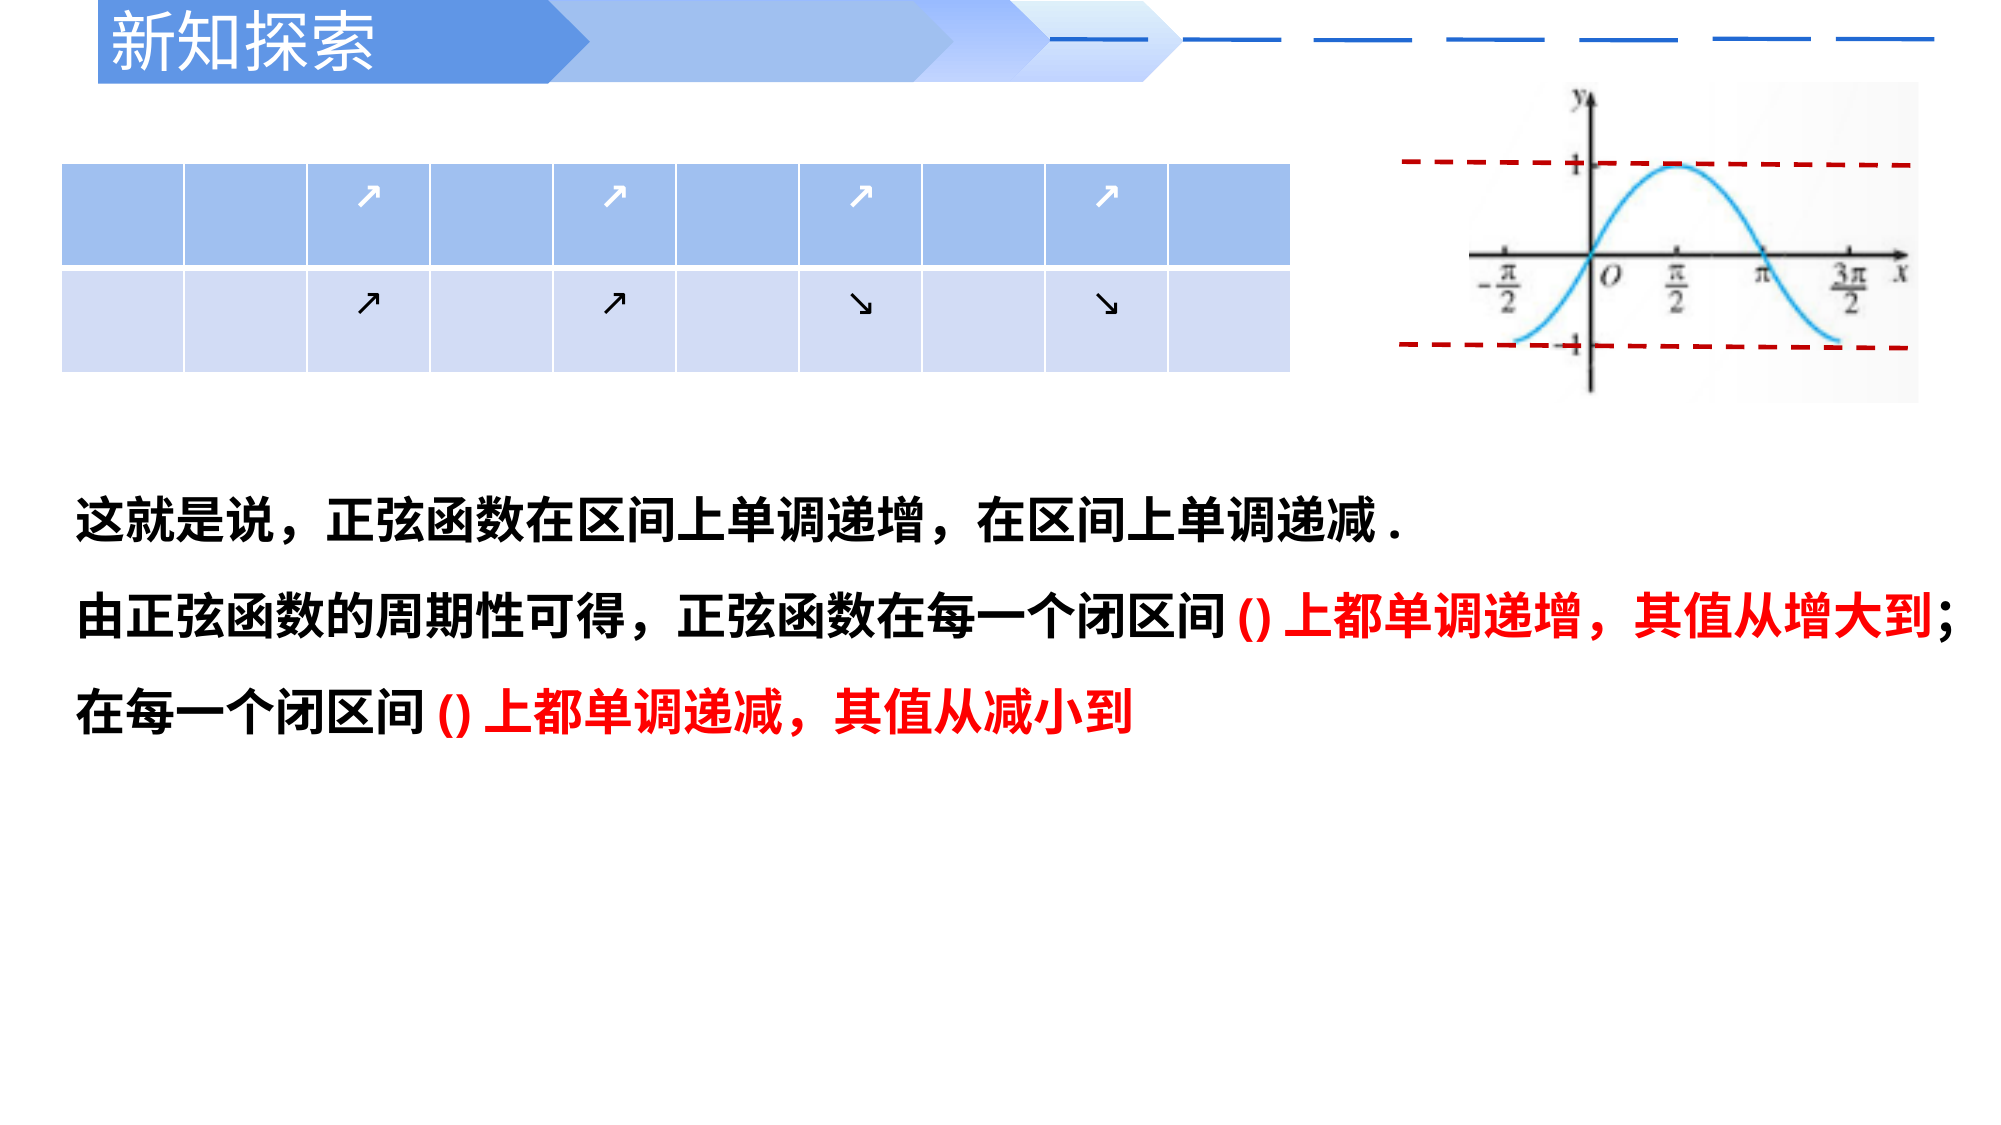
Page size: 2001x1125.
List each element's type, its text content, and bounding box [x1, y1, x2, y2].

table_cell ↗ [554, 271, 675, 372]
table_cell [677, 271, 798, 372]
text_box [95, 0, 1935, 89]
table_header ↗ [800, 164, 921, 265]
table_cell [431, 271, 552, 372]
table_header [62, 164, 183, 265]
table_header ↗ [1046, 164, 1167, 265]
table_header [431, 164, 552, 265]
table_cell [62, 271, 183, 372]
table_header [185, 164, 306, 265]
table_header [677, 164, 798, 265]
table_cell [1169, 271, 1290, 372]
table_header ↗ [554, 164, 675, 265]
table_cell ↘ [1046, 271, 1167, 372]
table_header [1169, 164, 1290, 265]
table_cell [923, 271, 1044, 372]
table_cell ↗ [308, 271, 429, 372]
table_header ↗ [308, 164, 429, 265]
table_cell [185, 271, 306, 372]
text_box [1399, 82, 1919, 403]
table_cell ↘ [800, 271, 921, 372]
table_header [923, 164, 1044, 265]
